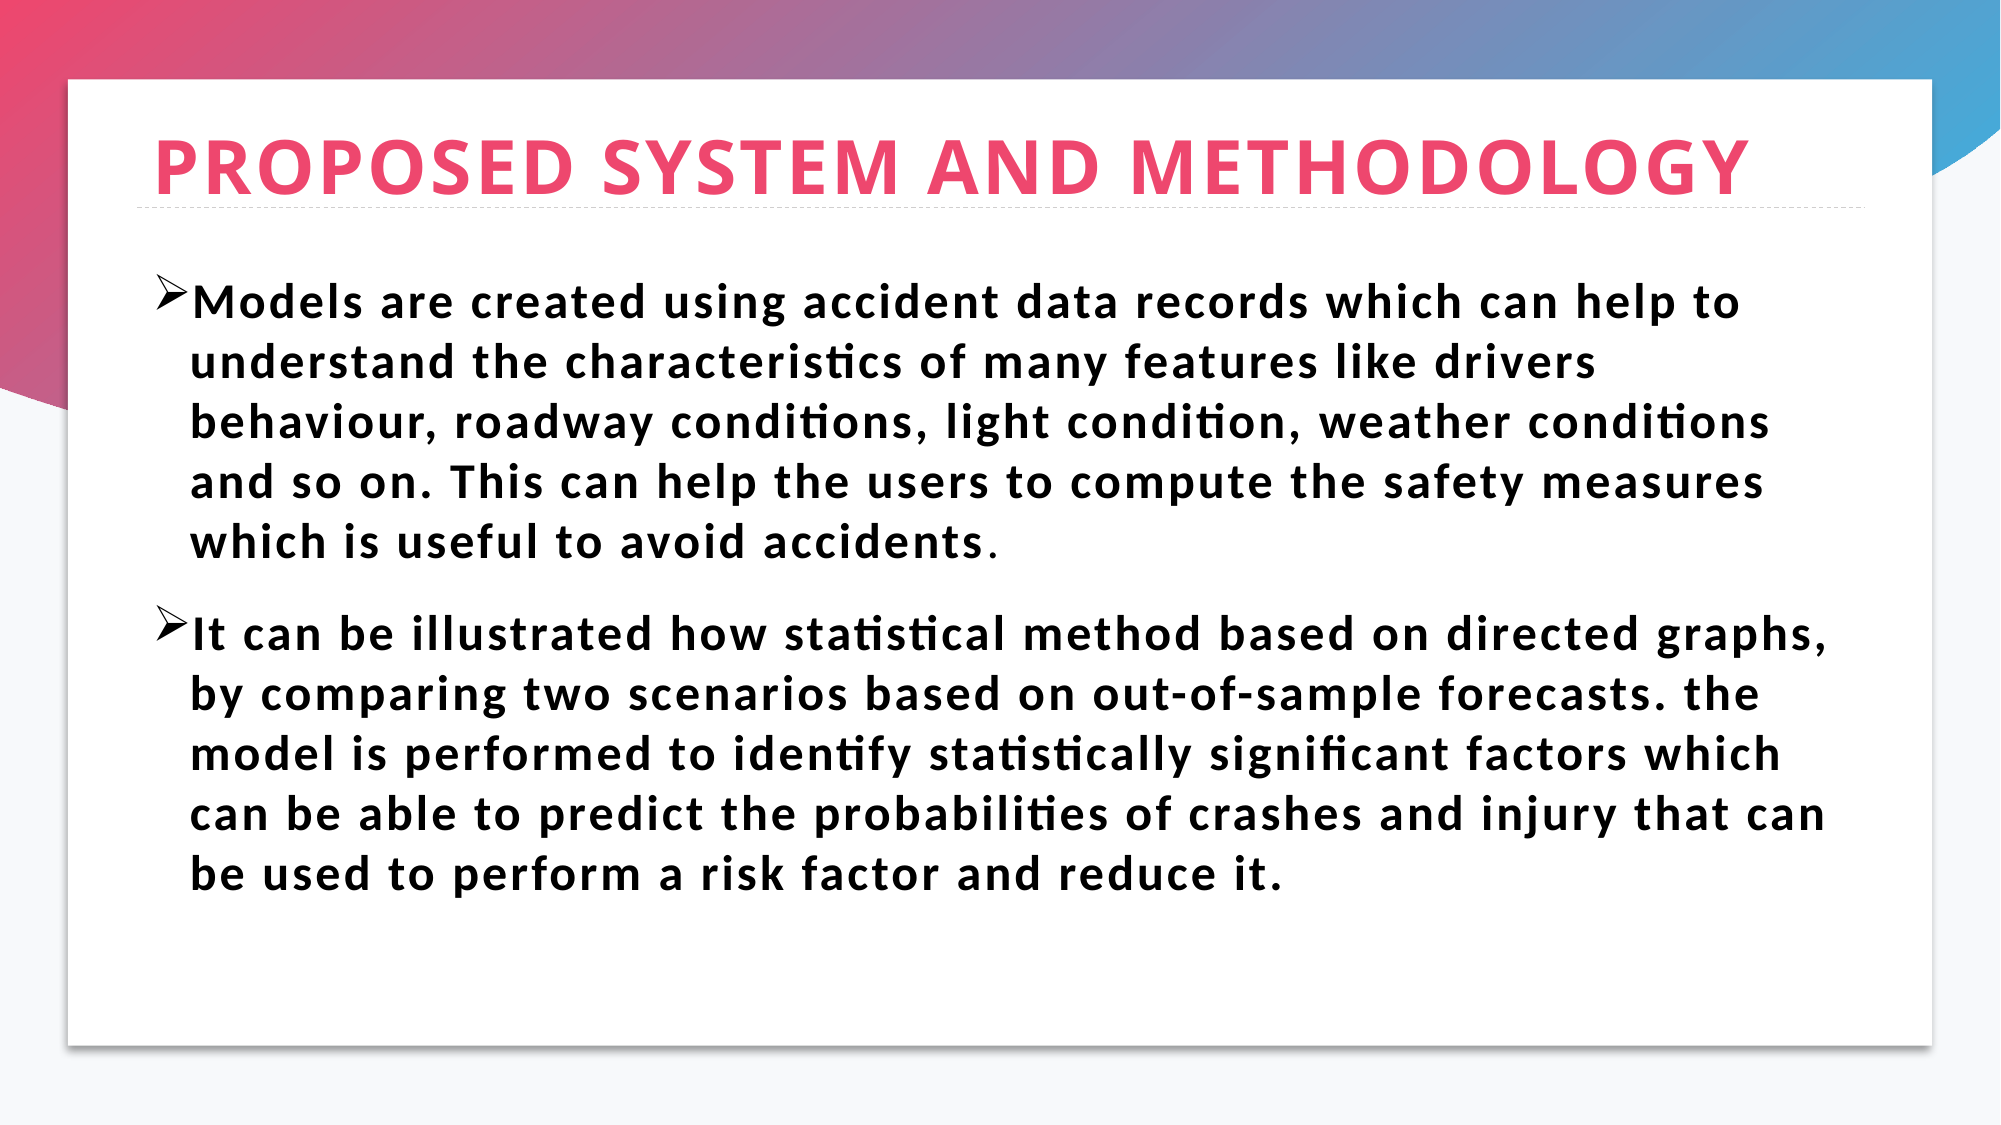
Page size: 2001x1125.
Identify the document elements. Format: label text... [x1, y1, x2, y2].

list Models are created using accident data records which can help to understand the characteristics of many features like drivers behaviour, roadway conditions, light condition, weather conditions and so on. This can help the users to compute the safety measures which is useful to avoid accidents. It can be illustrated how statistical method based on directed graphs, by comparing two scenarios based on out-of-sample forecasts. the model is performed to identify statistically significant factors which can be able to predict the probabilities of crashes and injury that can be used to perform a risk factor and reduce it. [137, 261, 1864, 1014]
title PROPOSED SYSTEM AND METHODOLOGY [137, 111, 1902, 230]
